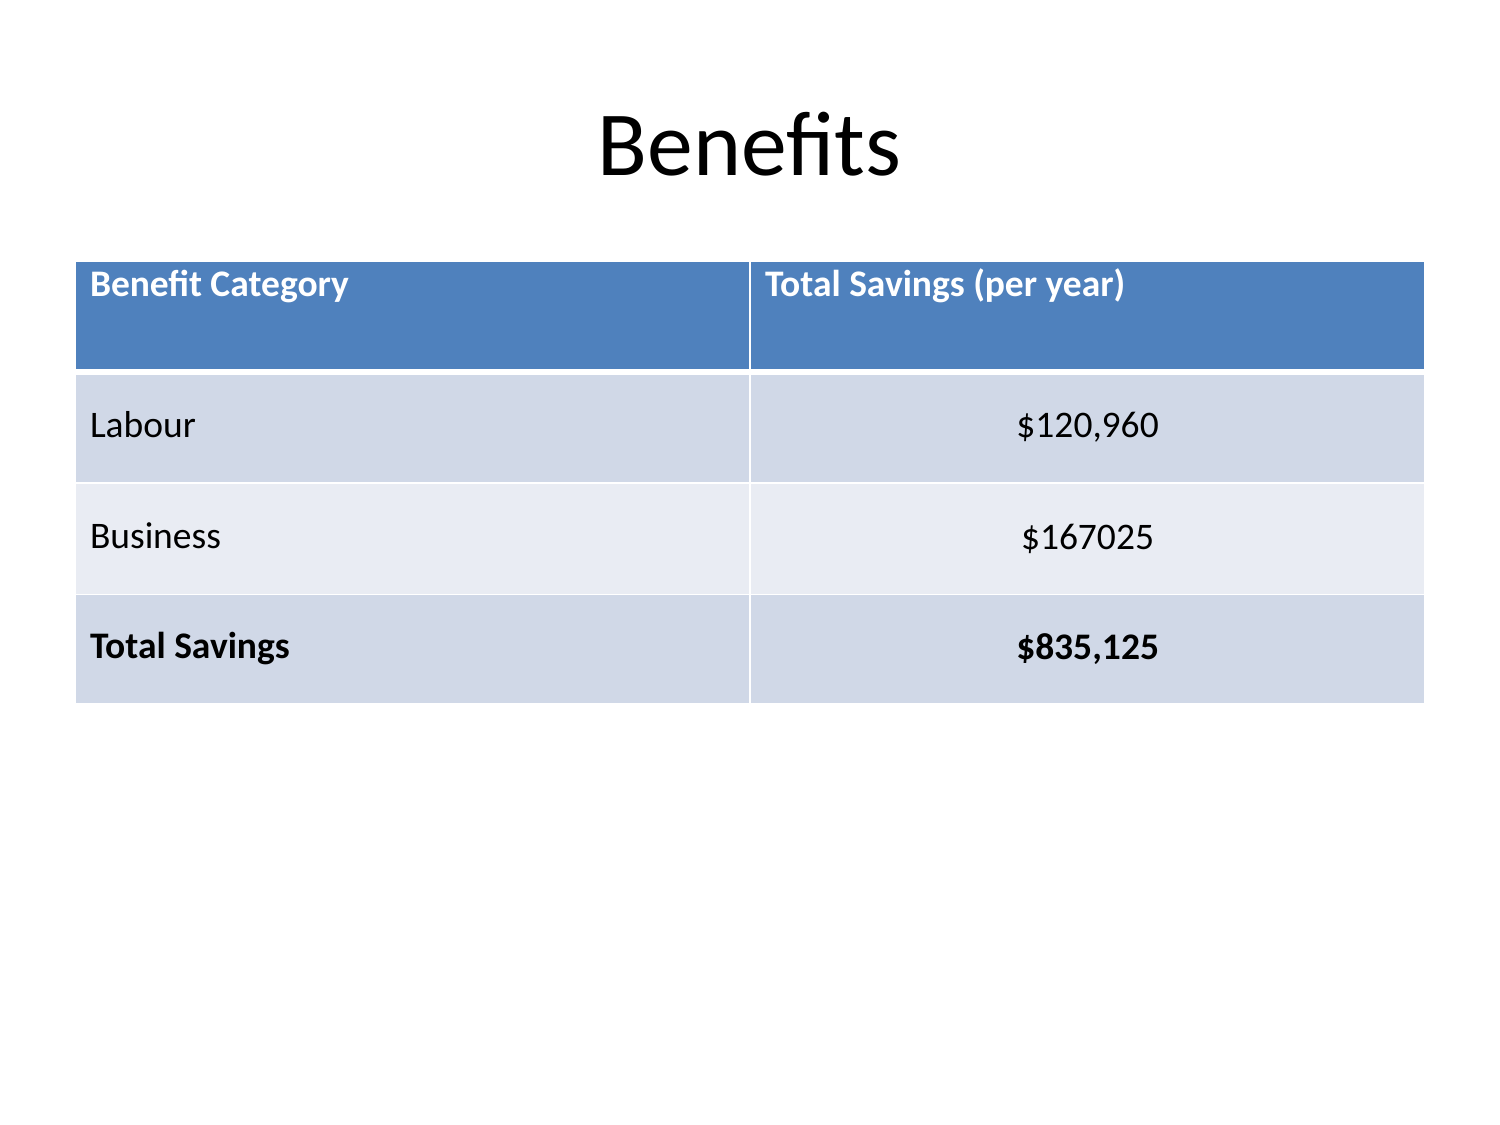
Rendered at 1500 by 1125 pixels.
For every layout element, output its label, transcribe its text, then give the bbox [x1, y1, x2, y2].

table_header Total Savings (per year) [751, 262, 1424, 369]
table_cell Total Savings [76, 595, 749, 703]
table_cell $835,125 [751, 595, 1424, 703]
title Benefits [75, 45, 1425, 233]
table_cell $120,960 [751, 375, 1424, 482]
table_cell Labour [76, 375, 749, 482]
table_cell Business [76, 484, 749, 594]
table_cell $167025 [751, 484, 1424, 594]
table_header Benefit Category [76, 262, 749, 369]
